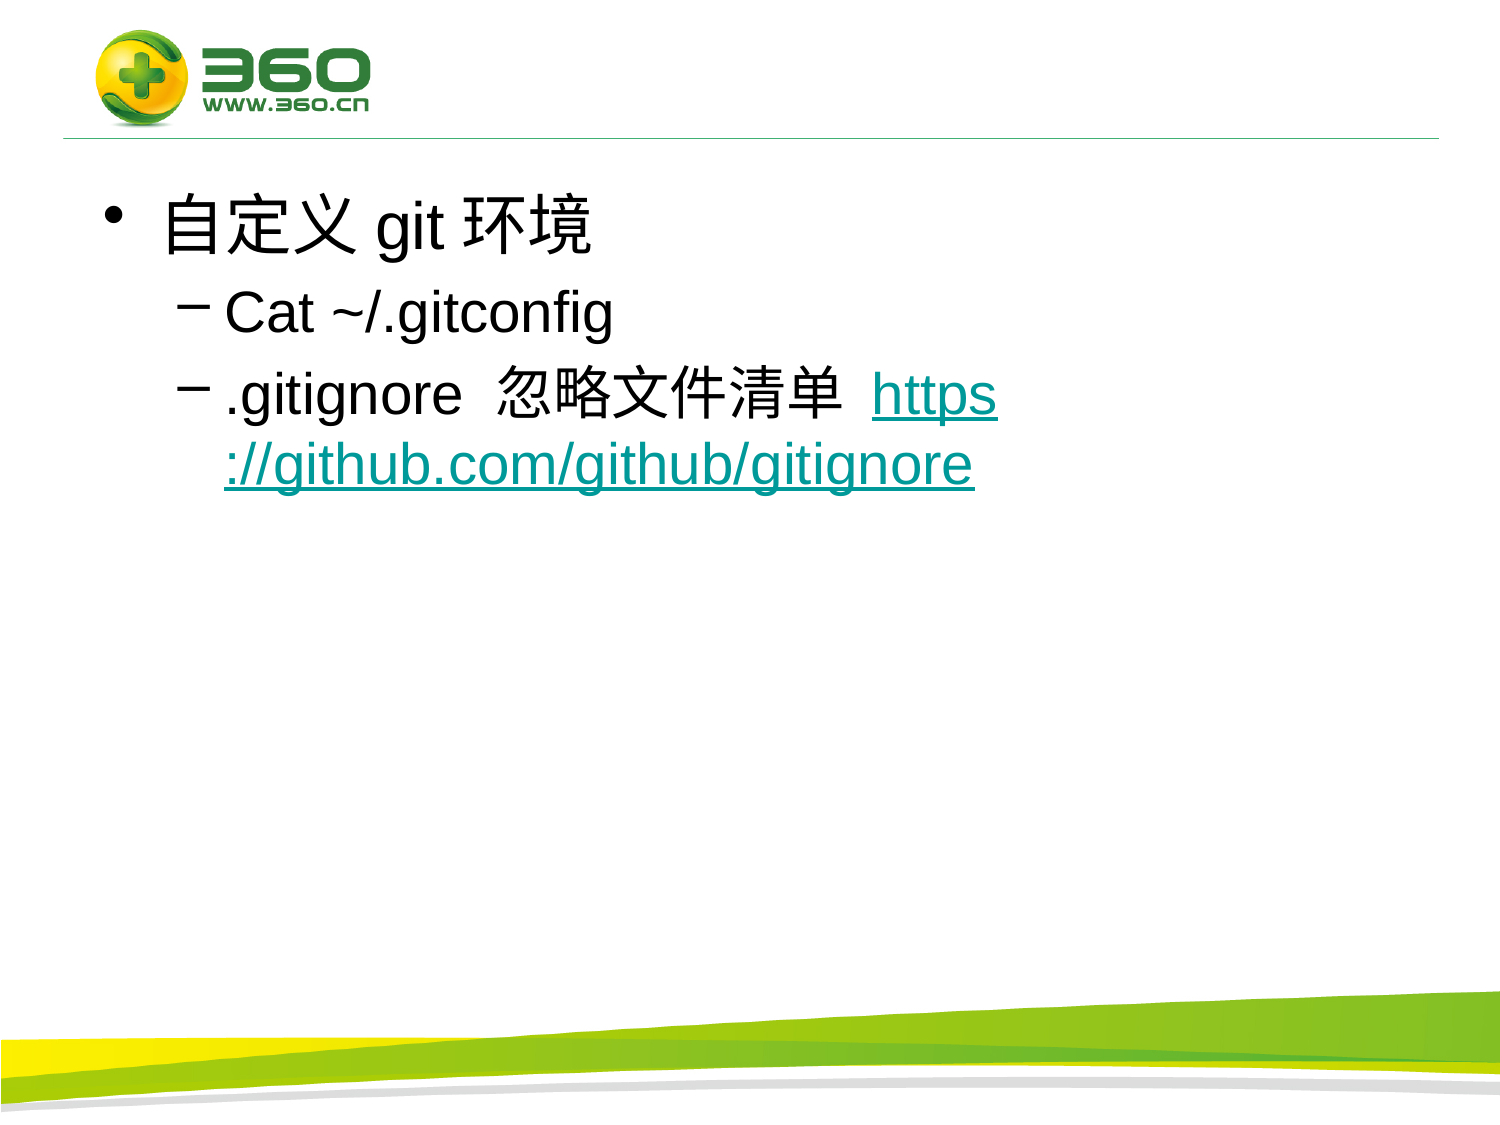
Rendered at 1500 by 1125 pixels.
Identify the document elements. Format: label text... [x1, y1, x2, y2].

list 自定义git环境 Cat ~/.gitconfig .gitignore 忽略文件清单 https://github.com/github/gitignore [87, 174, 1426, 976]
picture [0, 0, 1500, 1125]
